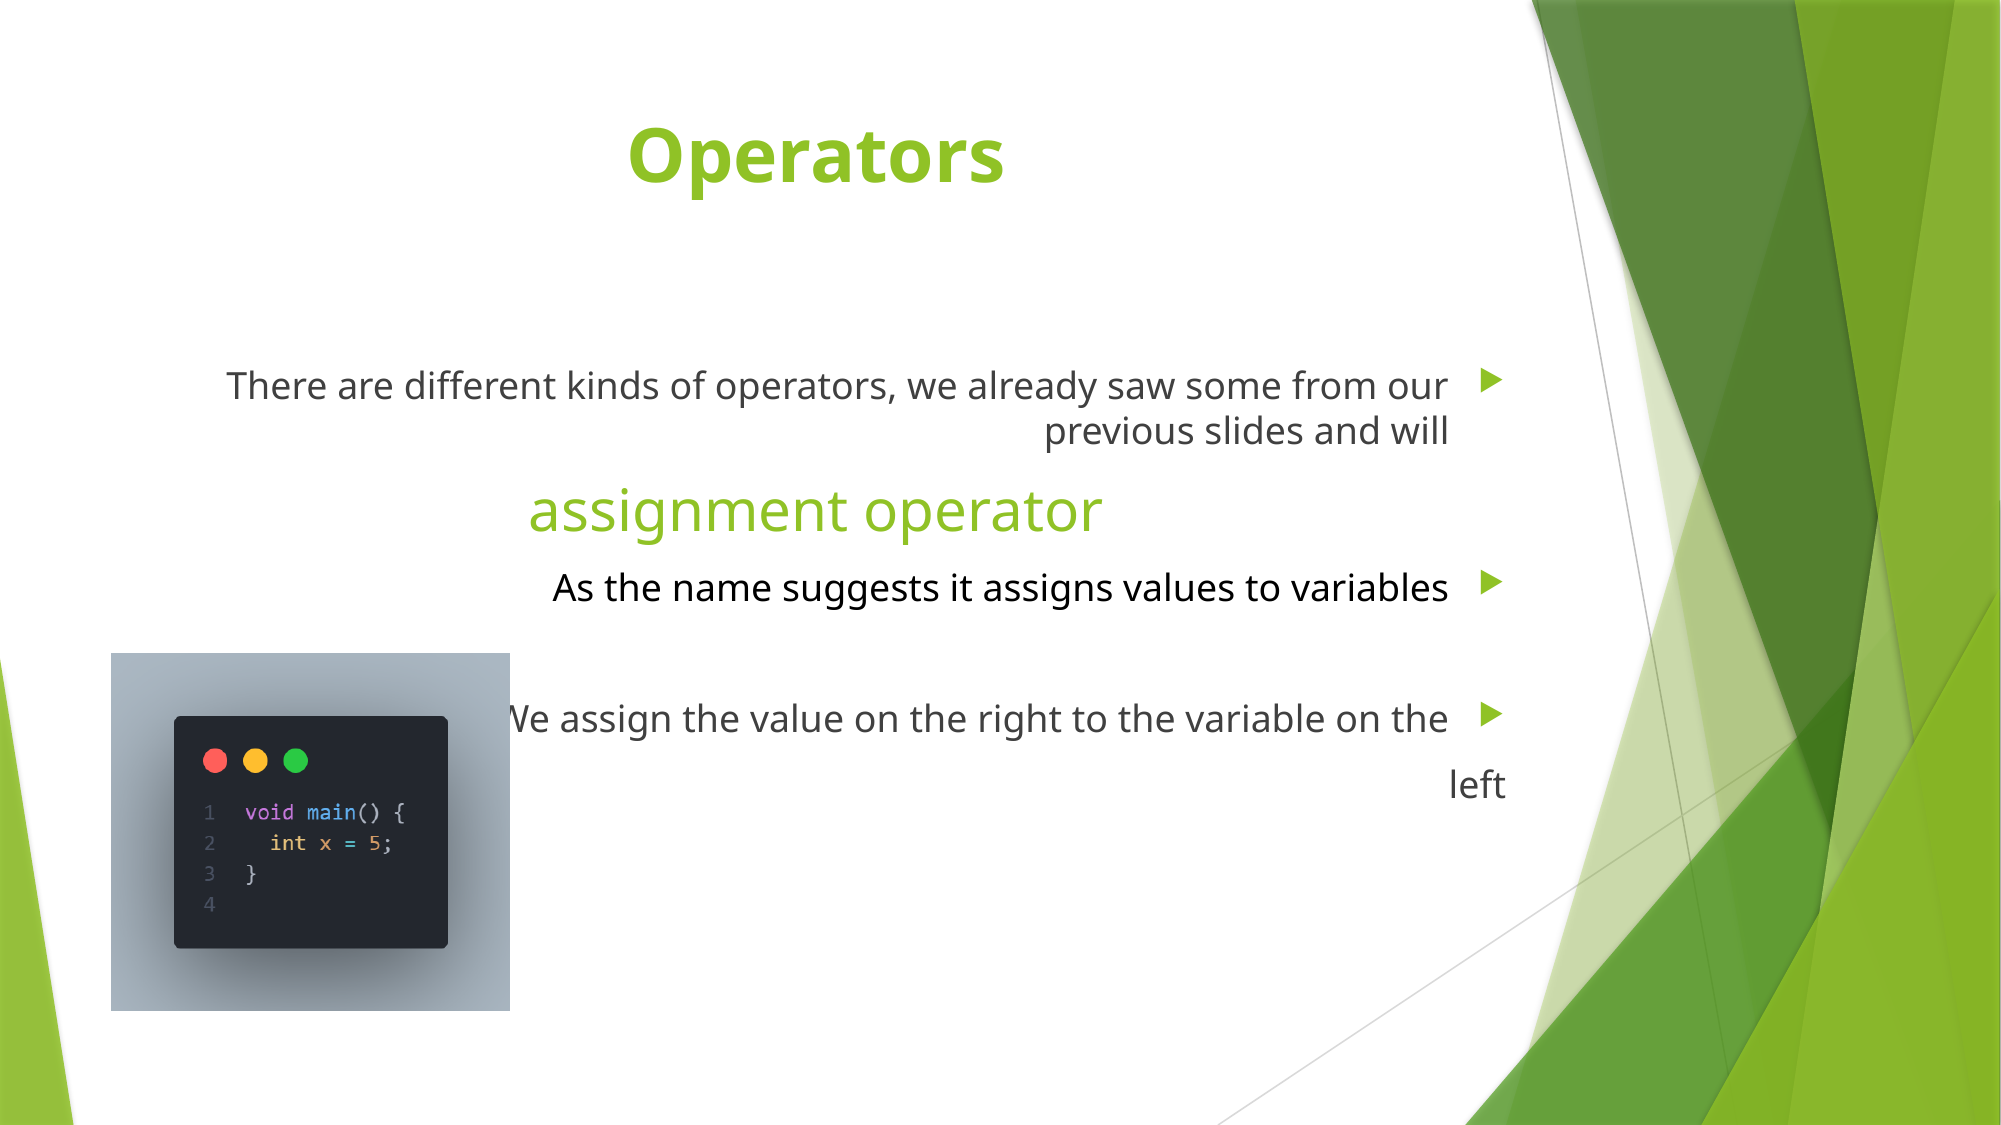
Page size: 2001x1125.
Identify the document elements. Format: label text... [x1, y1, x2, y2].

list There are different kinds of operators, we already saw some from our previous slides and will assignment operator As the name suggests it assigns values to variables We assign the value on the right to the variable on the left [111, 354, 1522, 1125]
title Operators [111, 99, 1522, 317]
picture [110, 653, 511, 1012]
